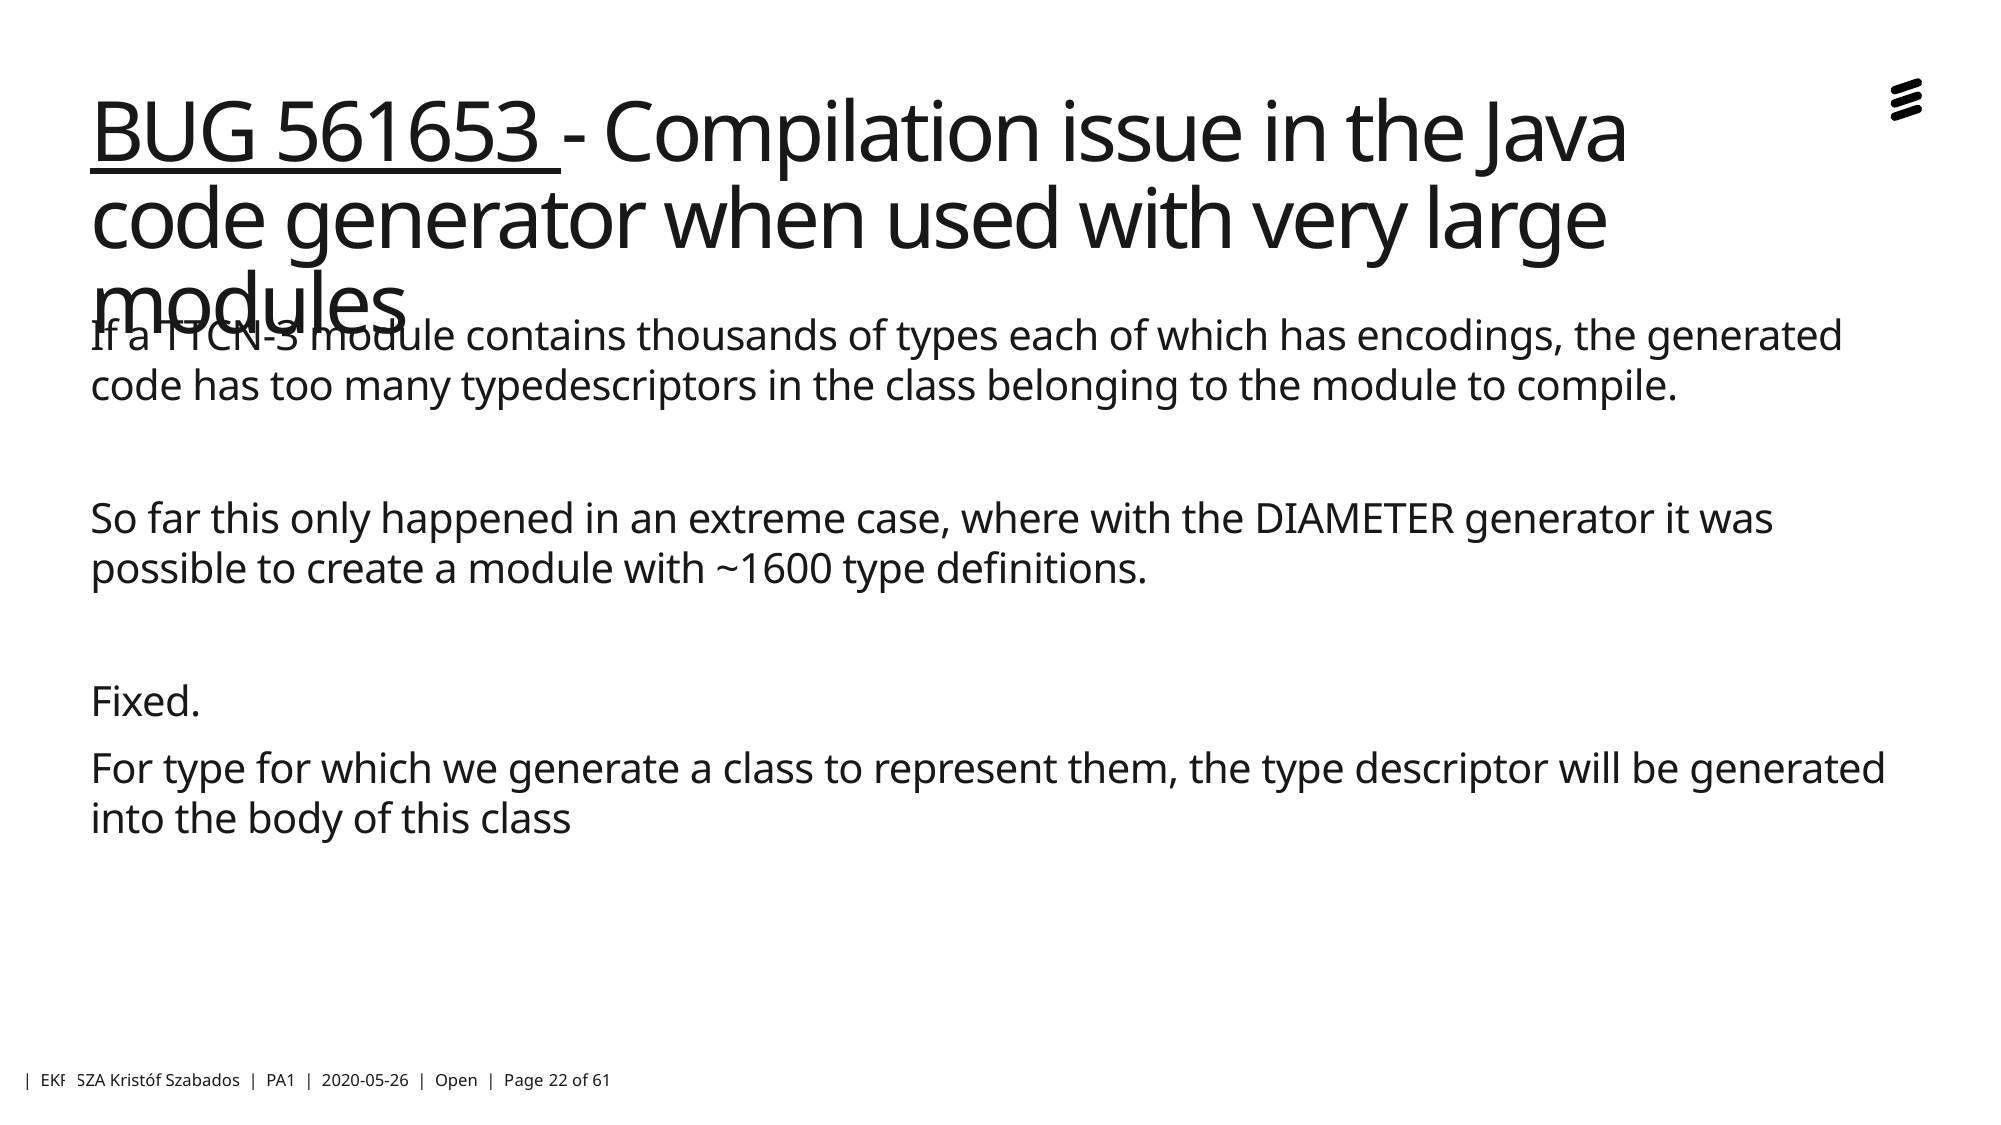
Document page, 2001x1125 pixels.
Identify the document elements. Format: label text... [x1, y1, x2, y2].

list If a TTCN-3 module contains thousands of types each of which has encodings, the generated code has too many typedescriptors in the class belonging to the module to compile. So far this only happened in an extreme case, where with the DIAMETER generator it was possible to create a module with ~1600 type definitions. Fixed. For type for which we generate a class to represent them, the type descriptor will be generated into the body of this class [78, 302, 1922, 1024]
title BUG 561653 - Compilation issue in the Java code generator when used with very large modules [78, 77, 1805, 256]
